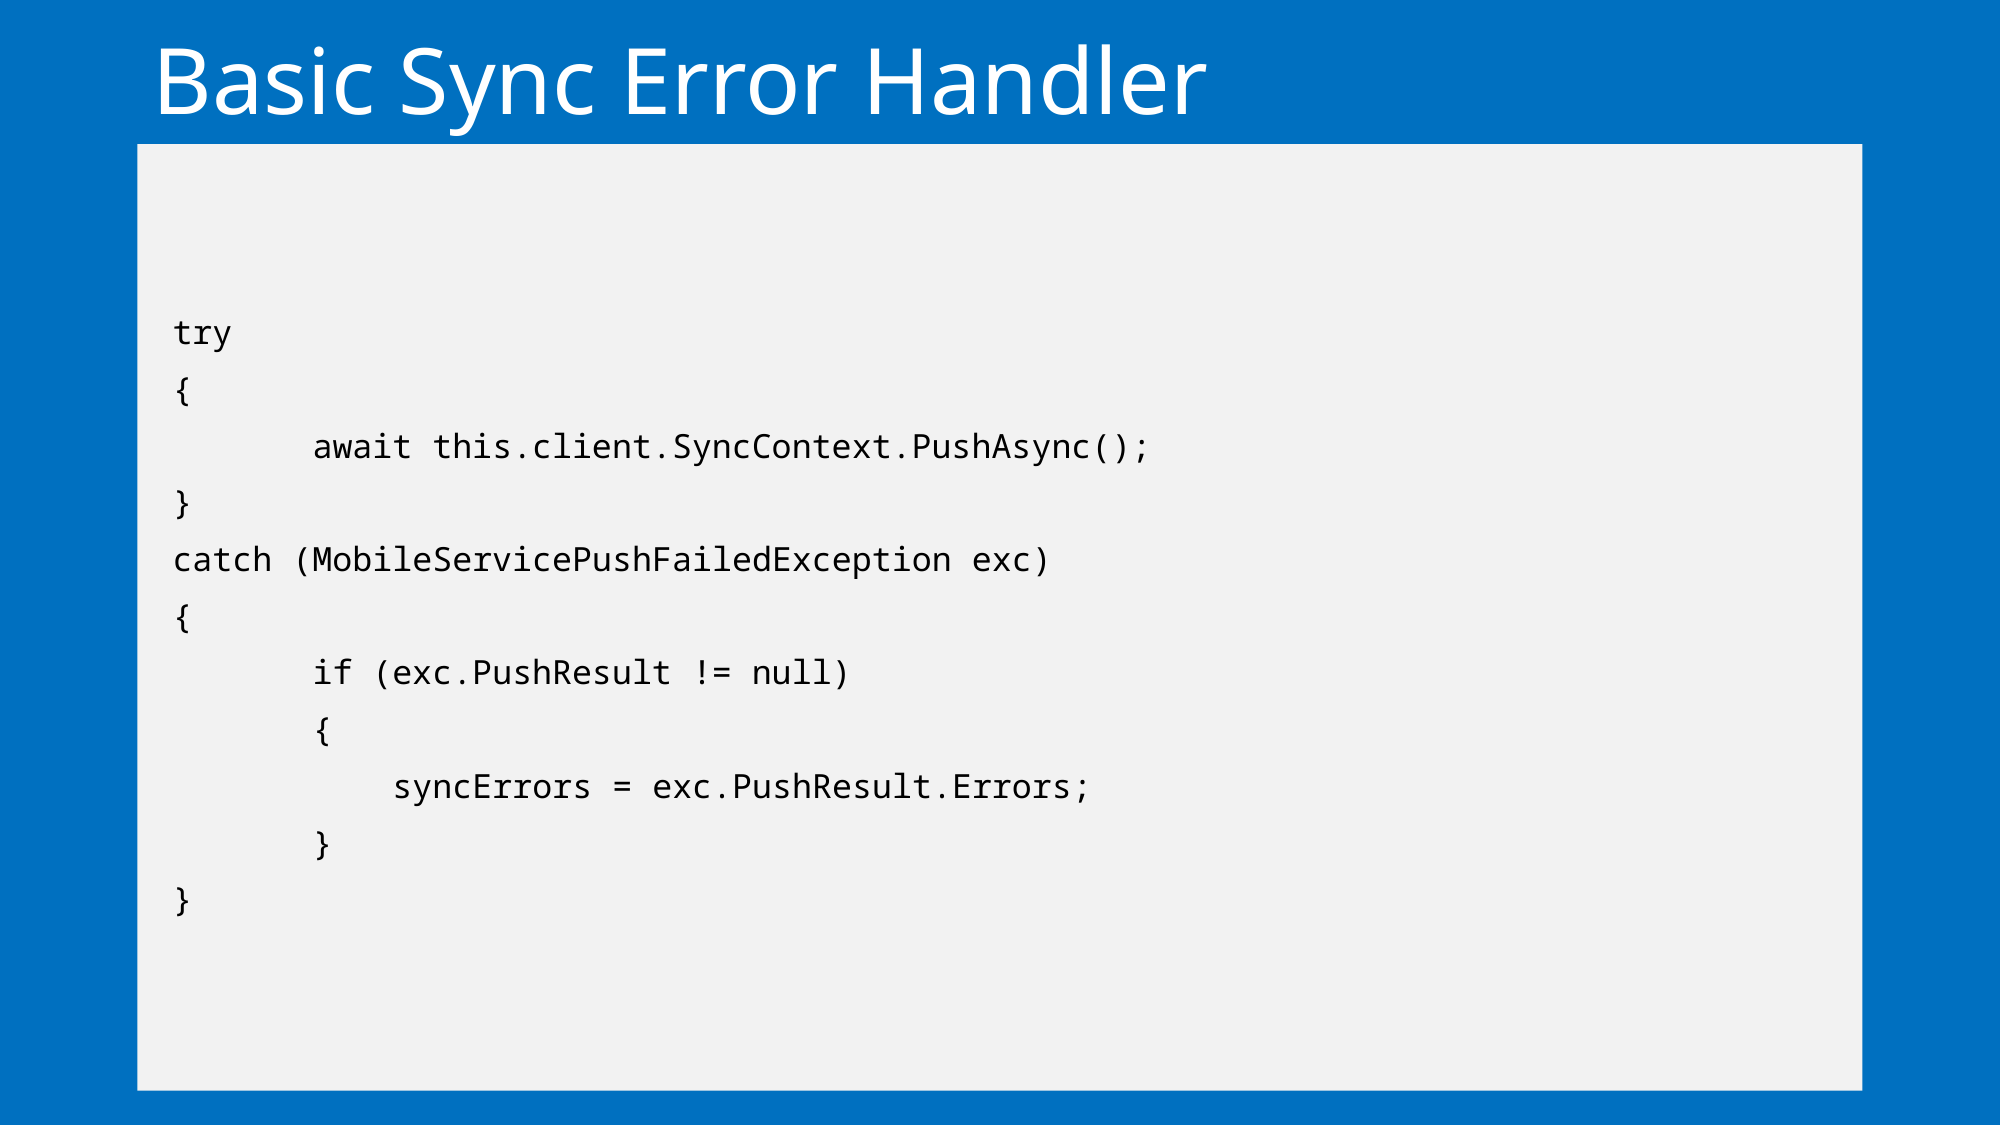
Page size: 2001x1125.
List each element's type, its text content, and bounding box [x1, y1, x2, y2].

list try { await this.client.SyncContext.PushAsync(); } catch (MobileServicePushFailedException exc) { if (exc.PushResult != null) { syncErrors = exc.PushResult.Errors; } } [137, 144, 1863, 1091]
title Basic Sync Error Handler [137, 25, 1863, 144]
